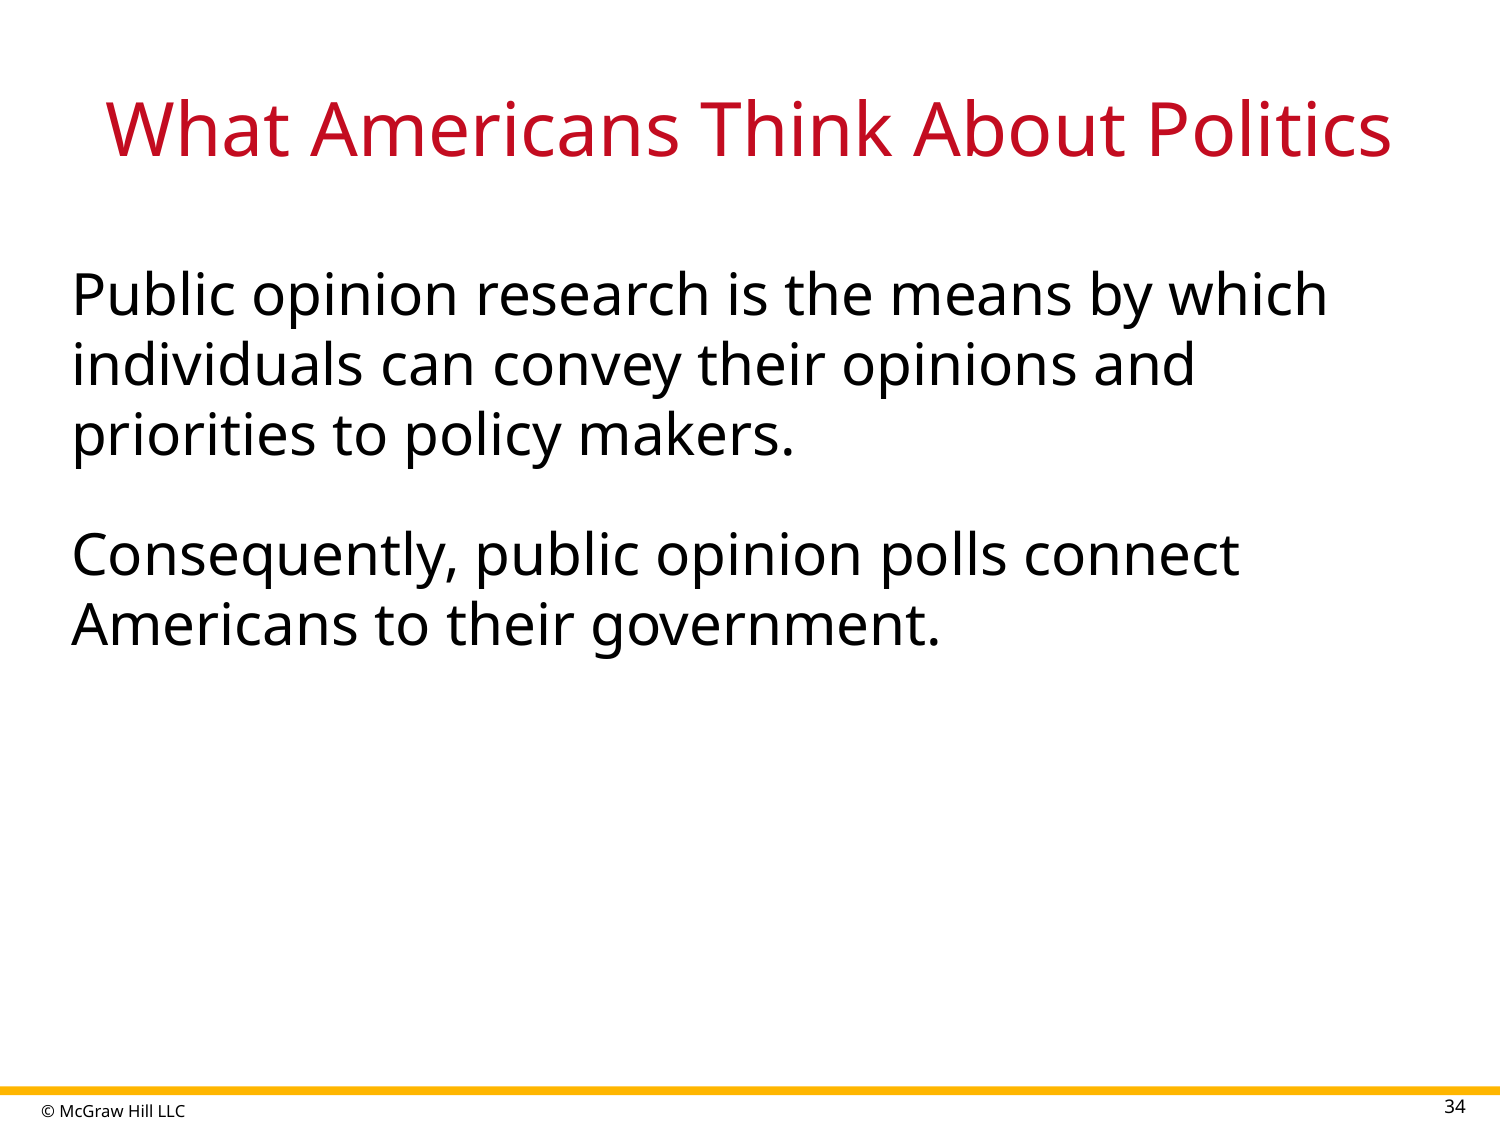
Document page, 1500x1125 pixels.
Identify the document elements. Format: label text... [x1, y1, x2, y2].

slide_number 34 [1415, 1094, 1474, 1122]
title What Americans Think About Politics [54, 30, 1446, 222]
list Public opinion research is the means by which individuals can convey their opinions and priorities to policy makers. Consequently, public opinion polls connect Americans to their government. [56, 249, 1363, 763]
